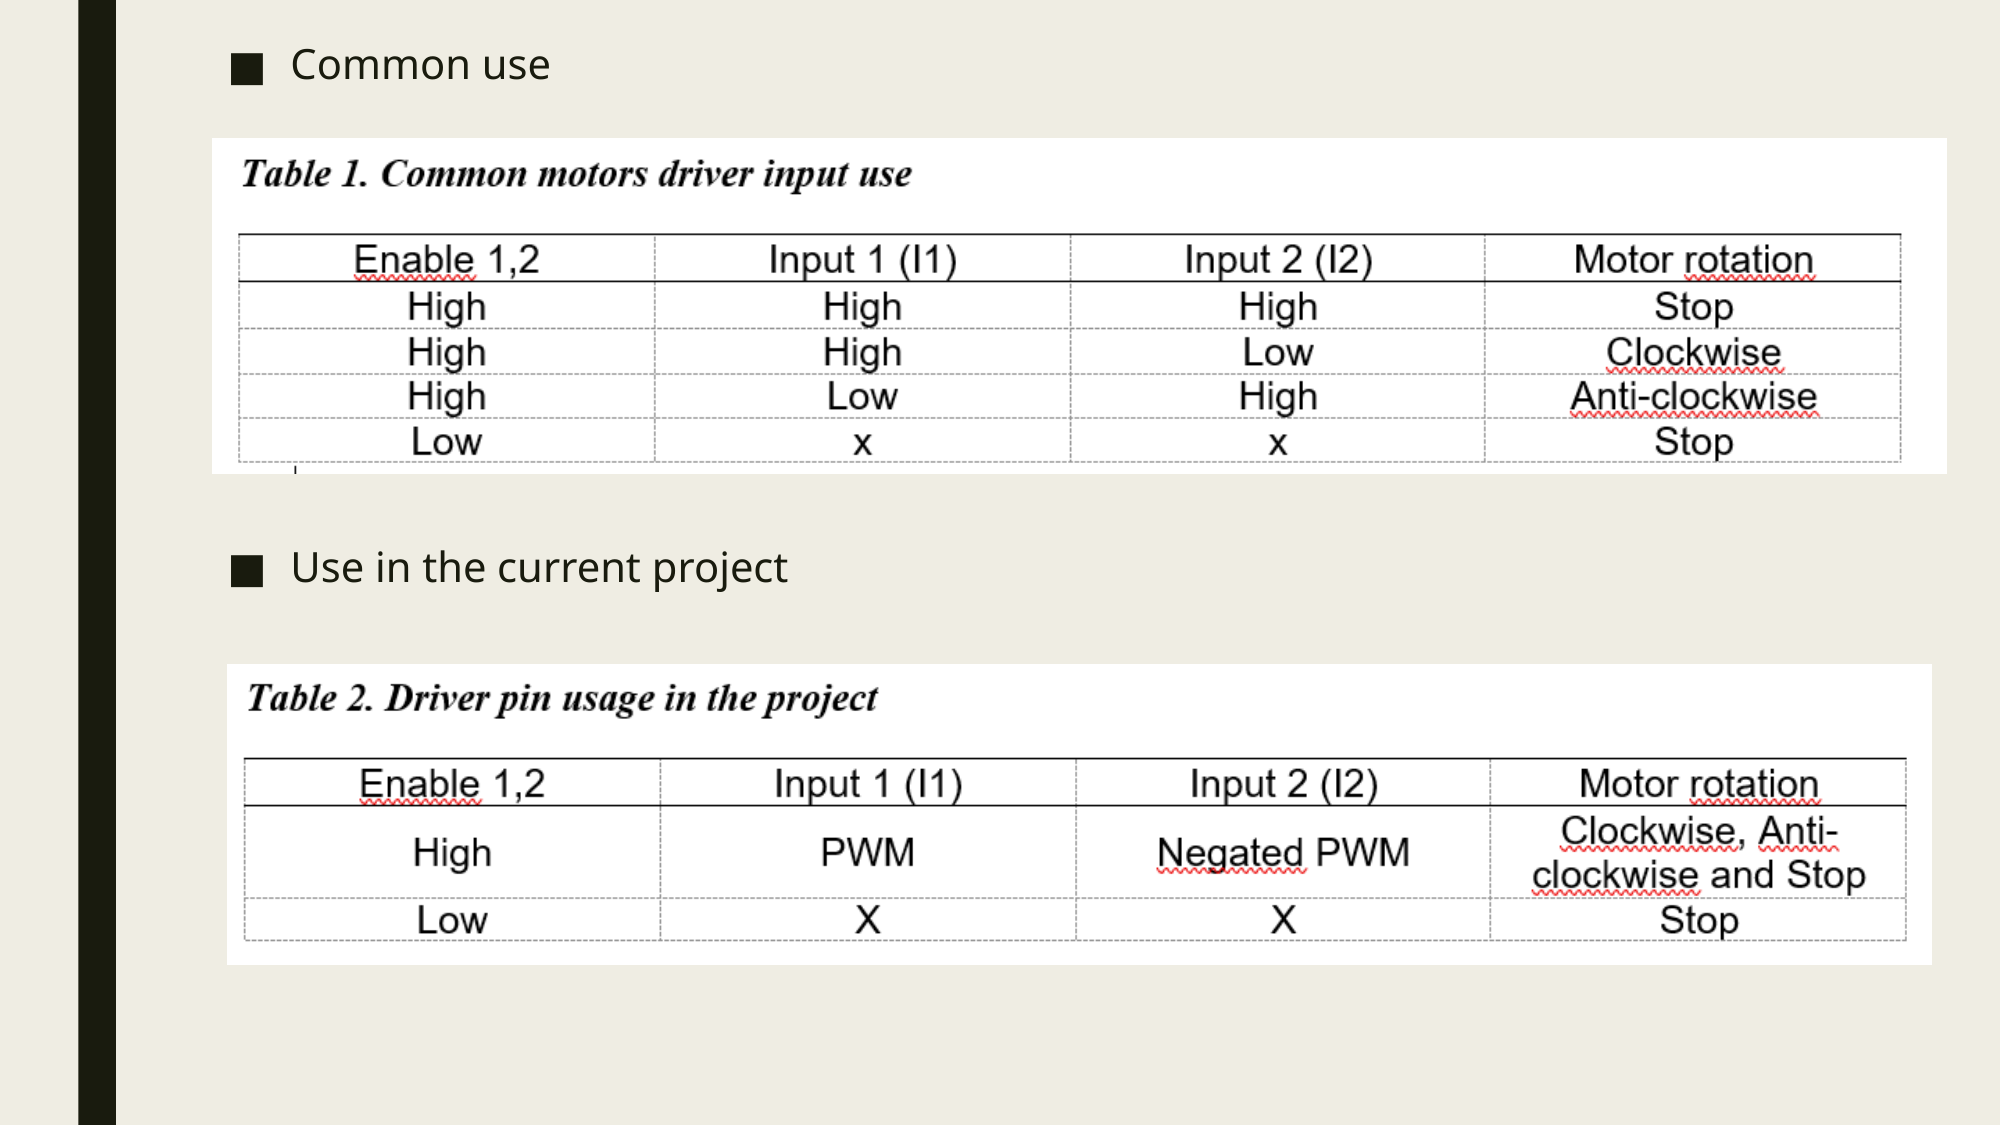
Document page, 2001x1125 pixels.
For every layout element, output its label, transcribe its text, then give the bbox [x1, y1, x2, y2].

list Common use [212, 34, 1788, 138]
picture [227, 664, 1932, 965]
text_box Use in the current project [212, 536, 1788, 689]
picture [212, 138, 1947, 474]
